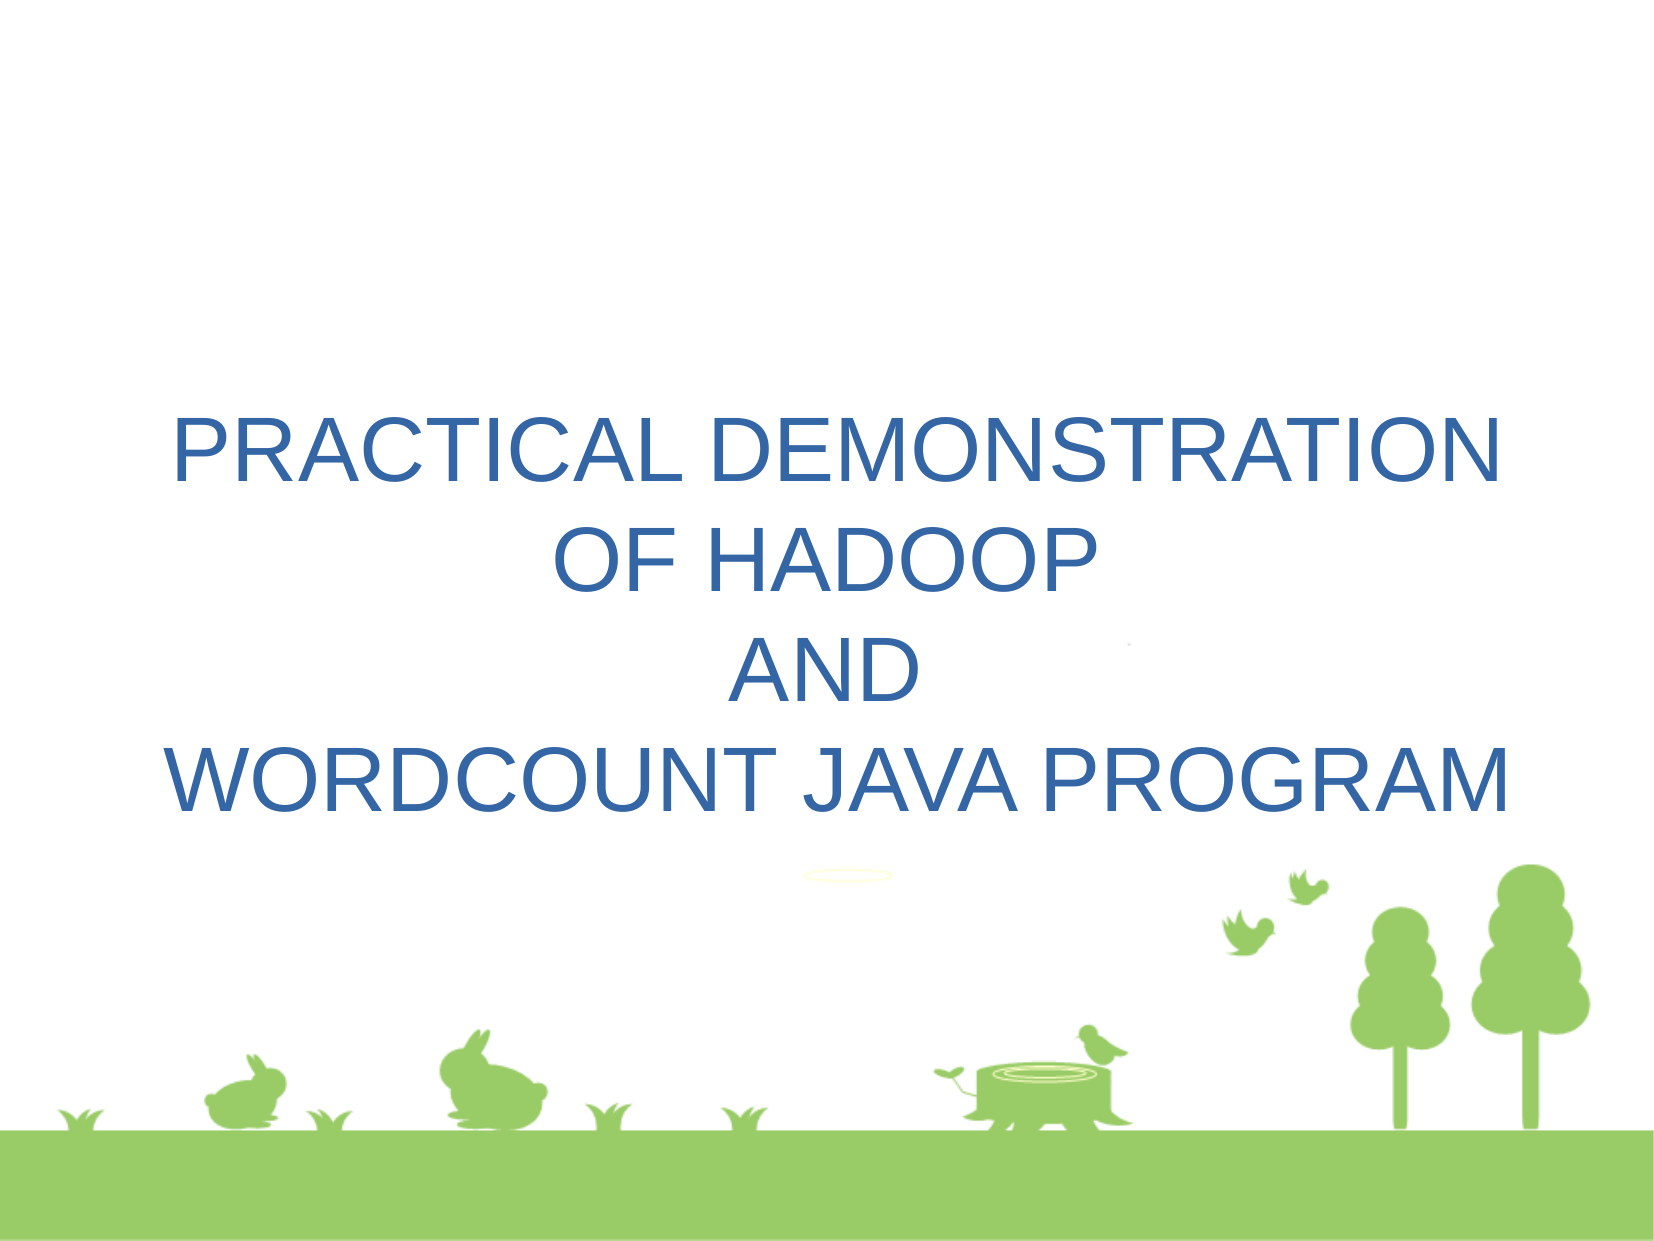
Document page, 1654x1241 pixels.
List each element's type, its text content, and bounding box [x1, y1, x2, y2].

picture [0, 0, 1654, 1241]
text_box [1440, 921, 1571, 1010]
text_box PRACTICAL DEMONSTRATION OF HADOOP AND WORDCOUNT JAVA PROGRAM [94, 390, 1583, 830]
